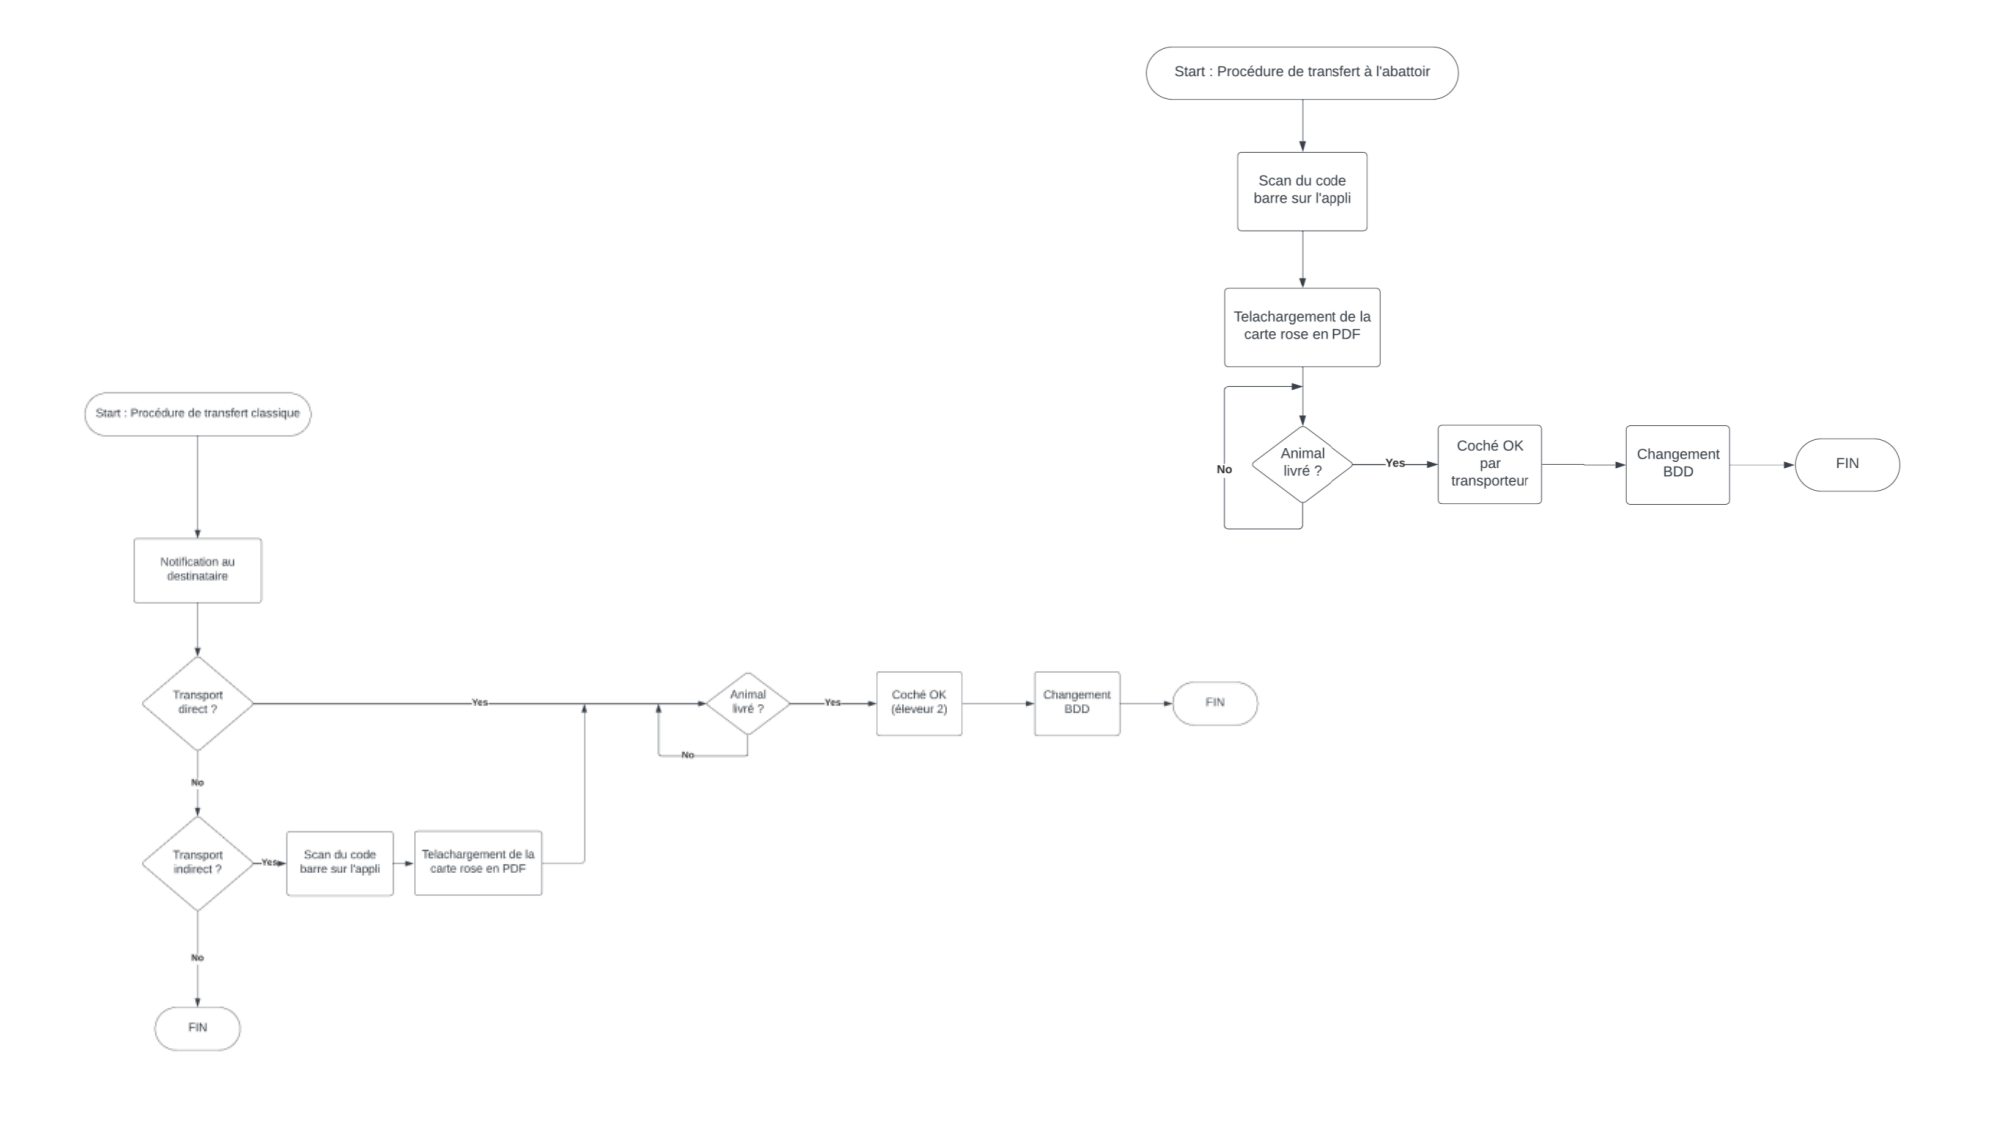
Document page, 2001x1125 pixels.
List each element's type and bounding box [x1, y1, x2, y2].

list [56, 362, 1304, 1063]
picture [1137, 31, 1915, 541]
